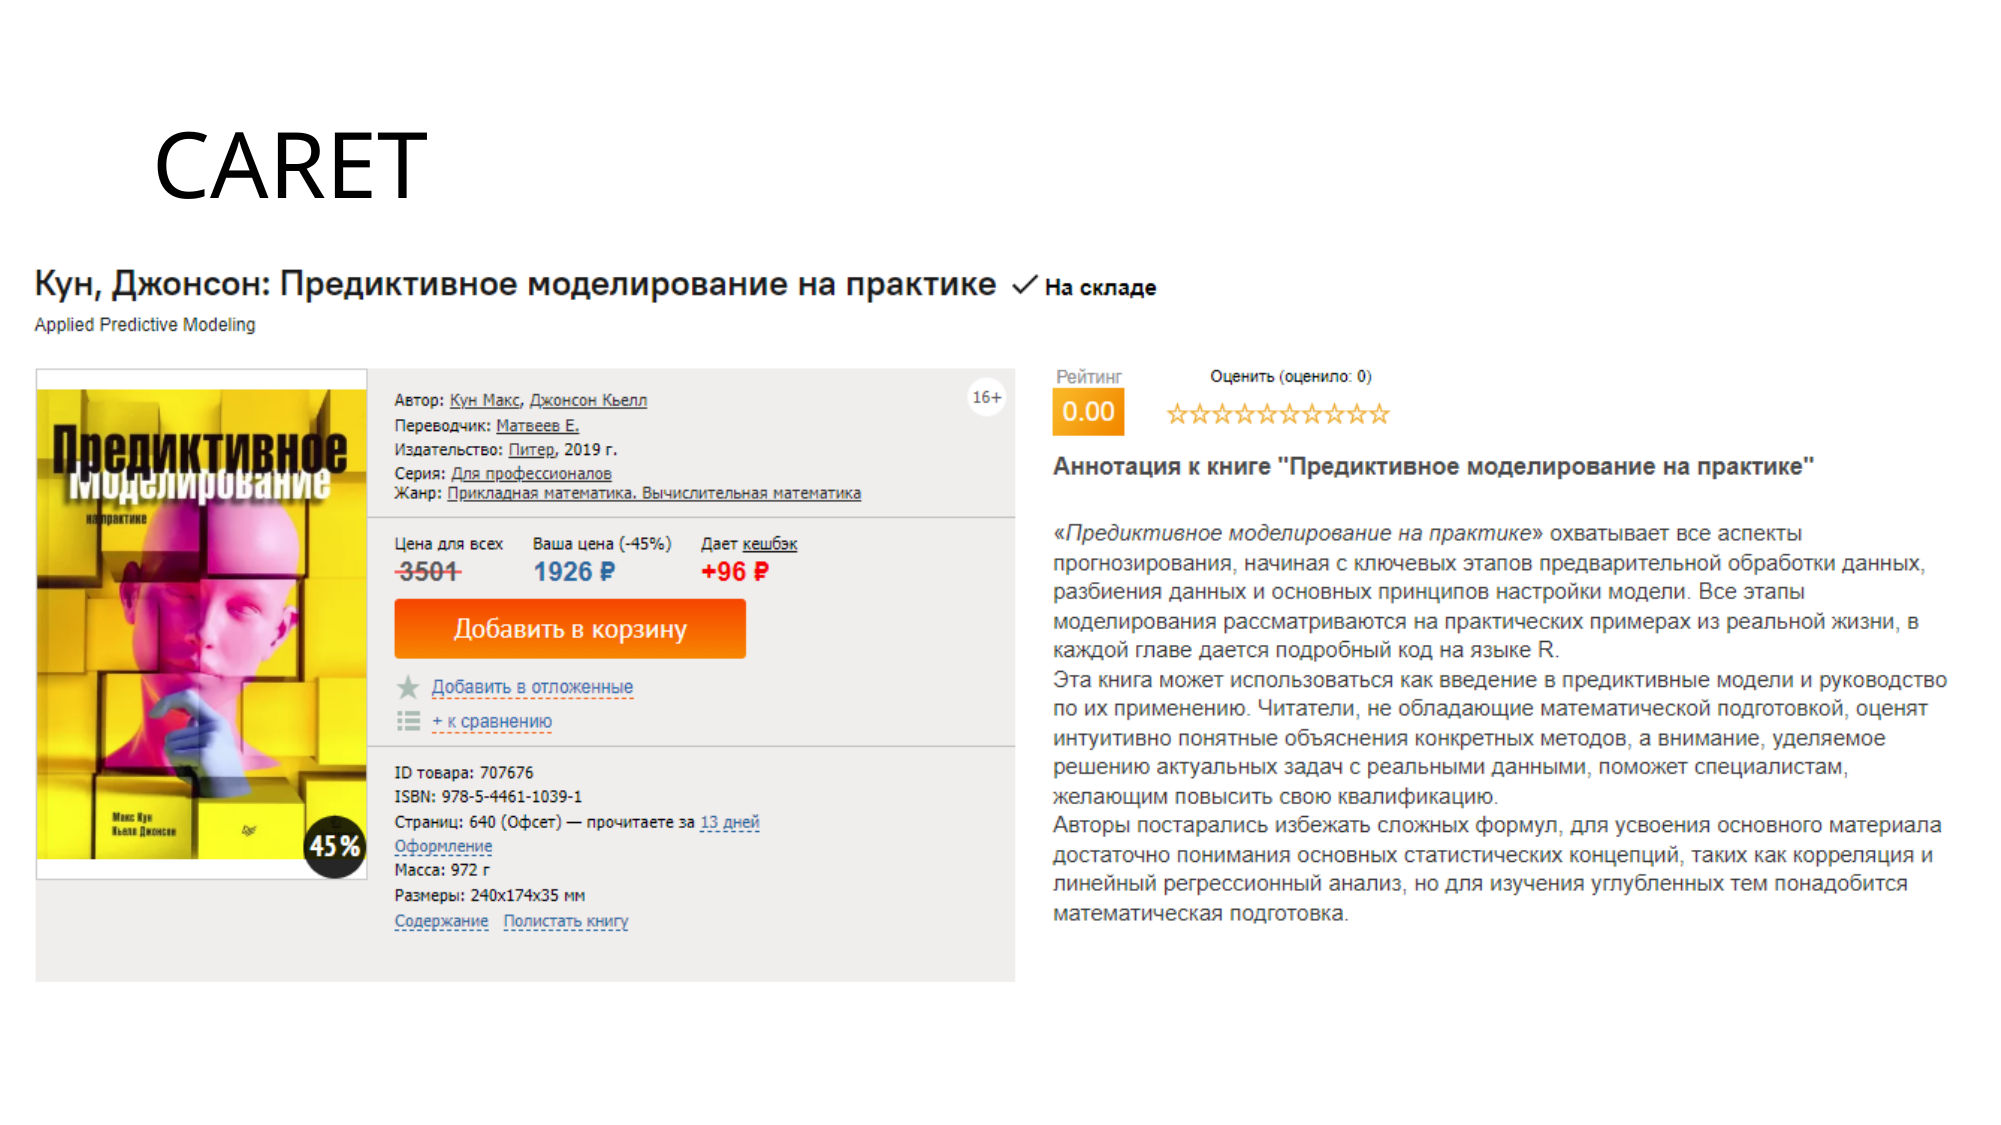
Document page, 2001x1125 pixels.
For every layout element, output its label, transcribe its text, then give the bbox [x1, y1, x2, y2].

title CARET [137, 59, 1863, 249]
picture [12, 249, 1958, 1031]
